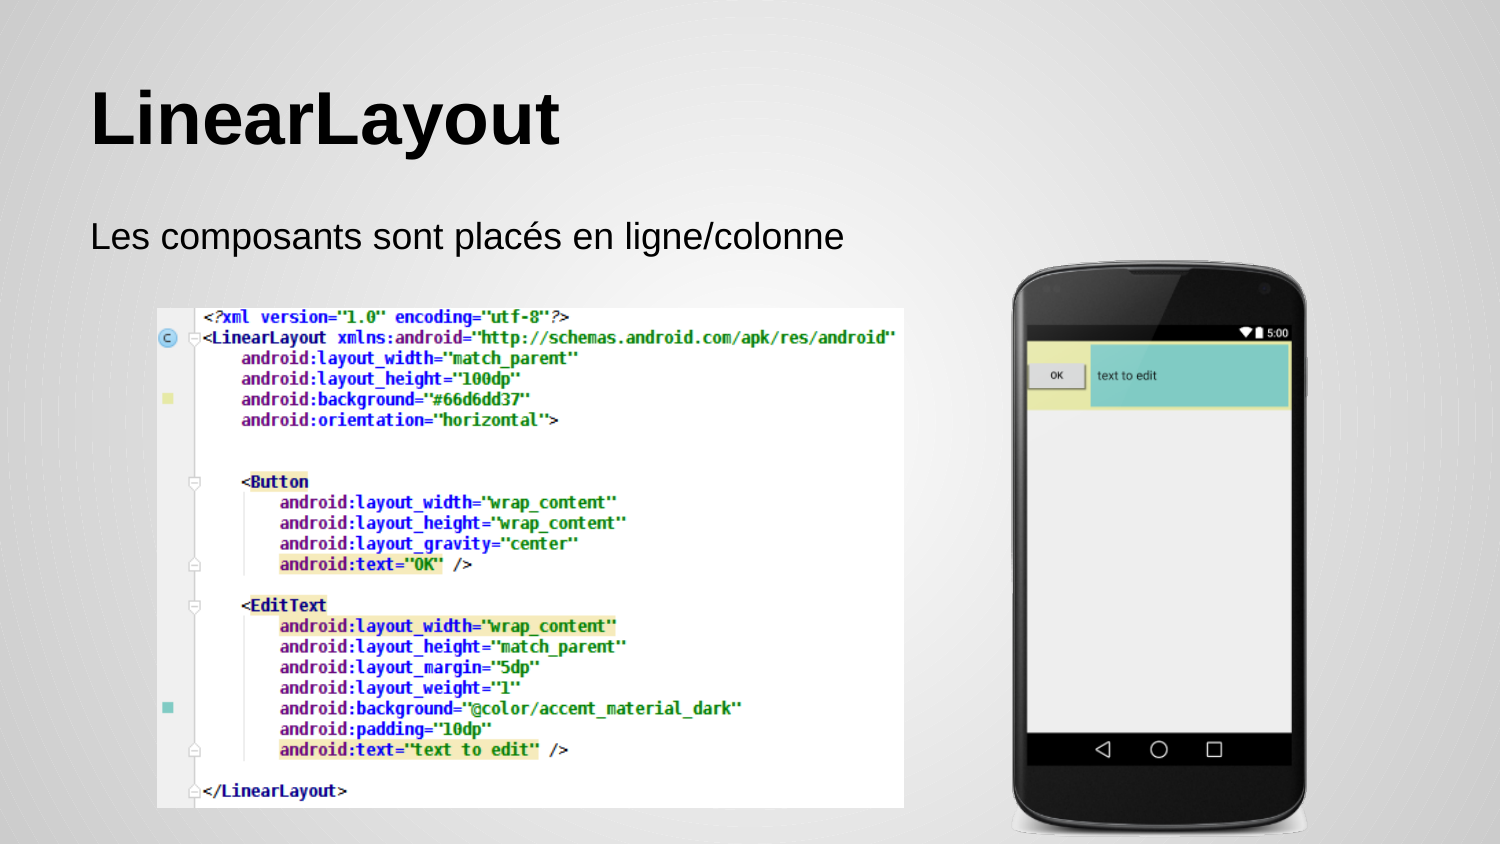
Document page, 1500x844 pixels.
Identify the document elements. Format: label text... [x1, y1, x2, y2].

list Les composants sont placés en ligne/colonne [75, 196, 1425, 808]
picture [157, 308, 904, 809]
title LinearLayout [75, 33, 1425, 175]
picture [989, 255, 1328, 844]
